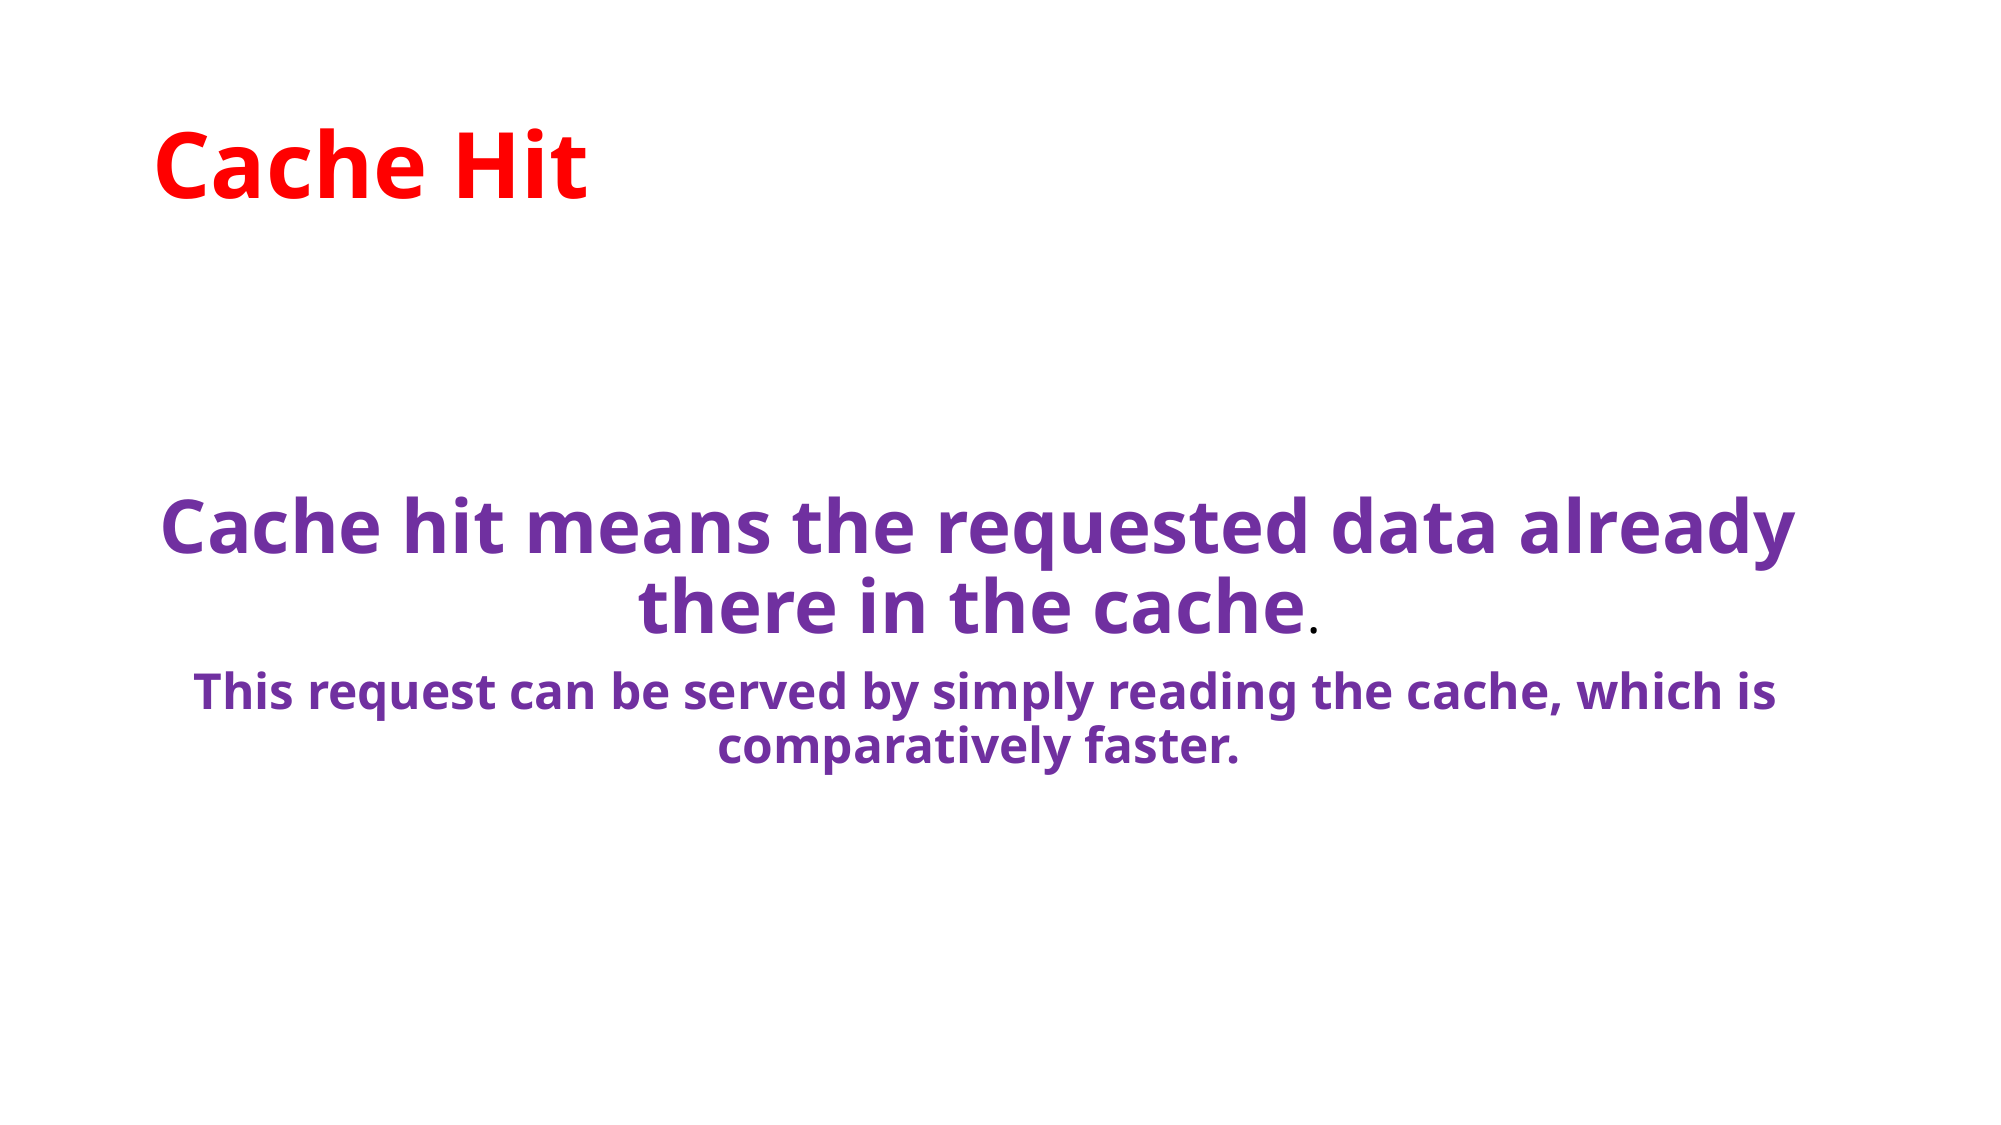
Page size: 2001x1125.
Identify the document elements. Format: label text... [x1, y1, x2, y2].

title Cache Hit [137, 59, 1863, 278]
list Cache hit means the requested data already there in the cache. This request can be served by simply reading the cache, which is comparatively faster. [95, 481, 1863, 784]
